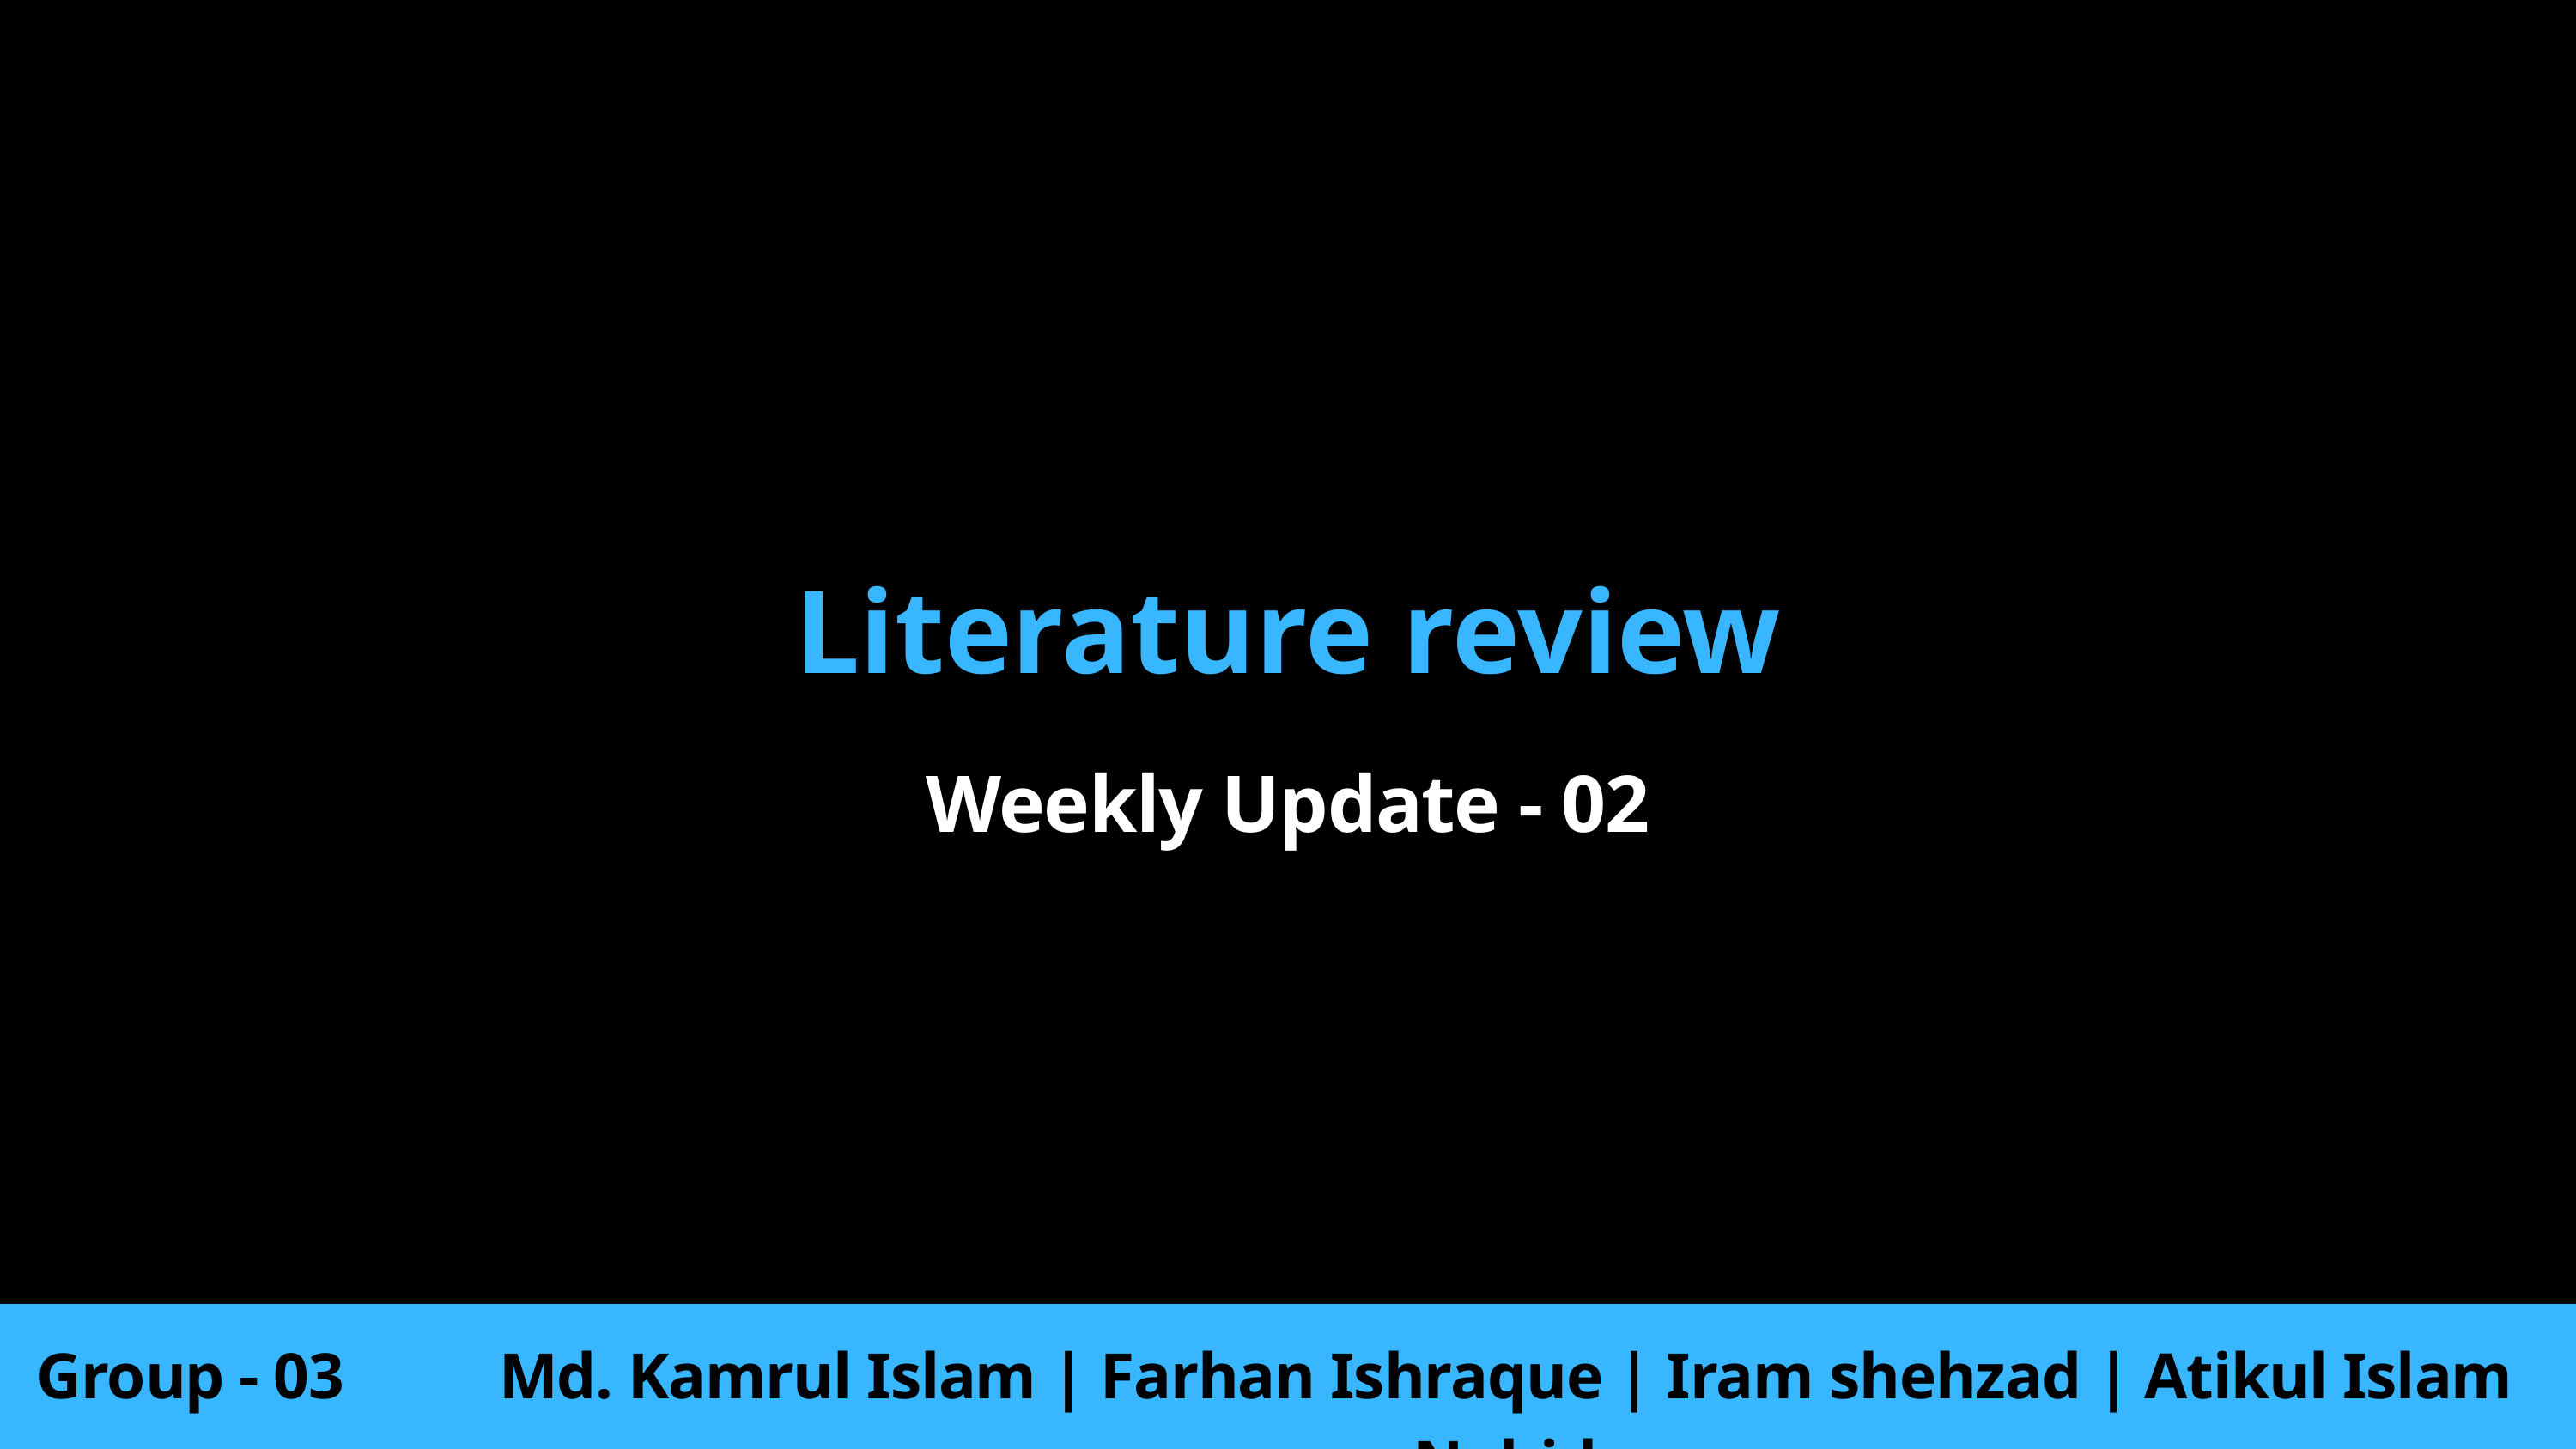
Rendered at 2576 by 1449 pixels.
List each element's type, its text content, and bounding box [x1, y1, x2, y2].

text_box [0, 1303, 2576, 1449]
text_box Literature review [301, 536, 2275, 697]
text_box Weekly Update - 02 [314, 738, 2262, 848]
